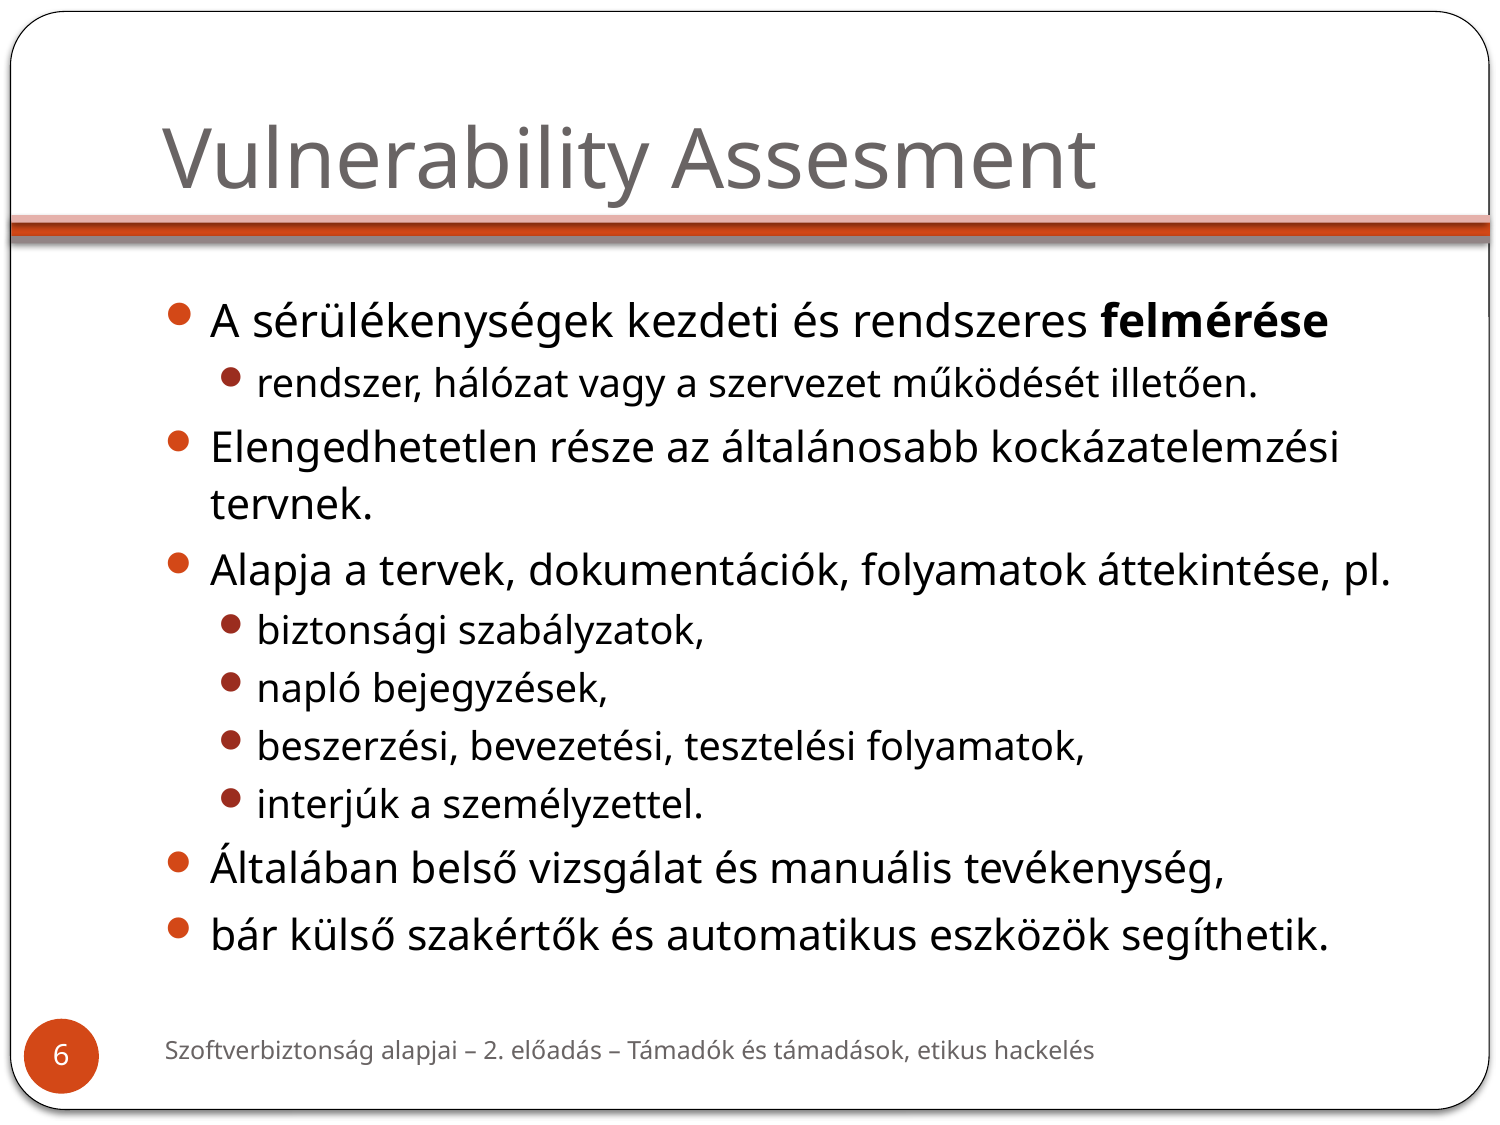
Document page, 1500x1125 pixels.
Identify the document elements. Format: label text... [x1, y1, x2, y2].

slide_number 6 [23, 1018, 99, 1094]
footer Szoftverbiztonság alapjai – 2. előadás – Támadók és támadások, etikus hackelés [150, 1012, 1424, 1088]
list A sérülékenységek kezdeti és rendszeres felmérése rendszer, hálózat vagy a szervezet működését illetően. Elengedhetetlen része az általánosabb kockázatelemzési tervnek. Alapja a tervek, dokumentációk, folyamatok áttekintése, pl. biztonsági szabályzatok, napló bejegyzések, beszerzési, bevezetési, tesztelési folyamatok, interjúk a személyzettel. Általában belső vizsgálat és manuális tevékenység, bár külső szakértők és automatikus eszközök segíthetik. [150, 278, 1425, 988]
text_box Vulnerability Assesment [147, 56, 1423, 220]
